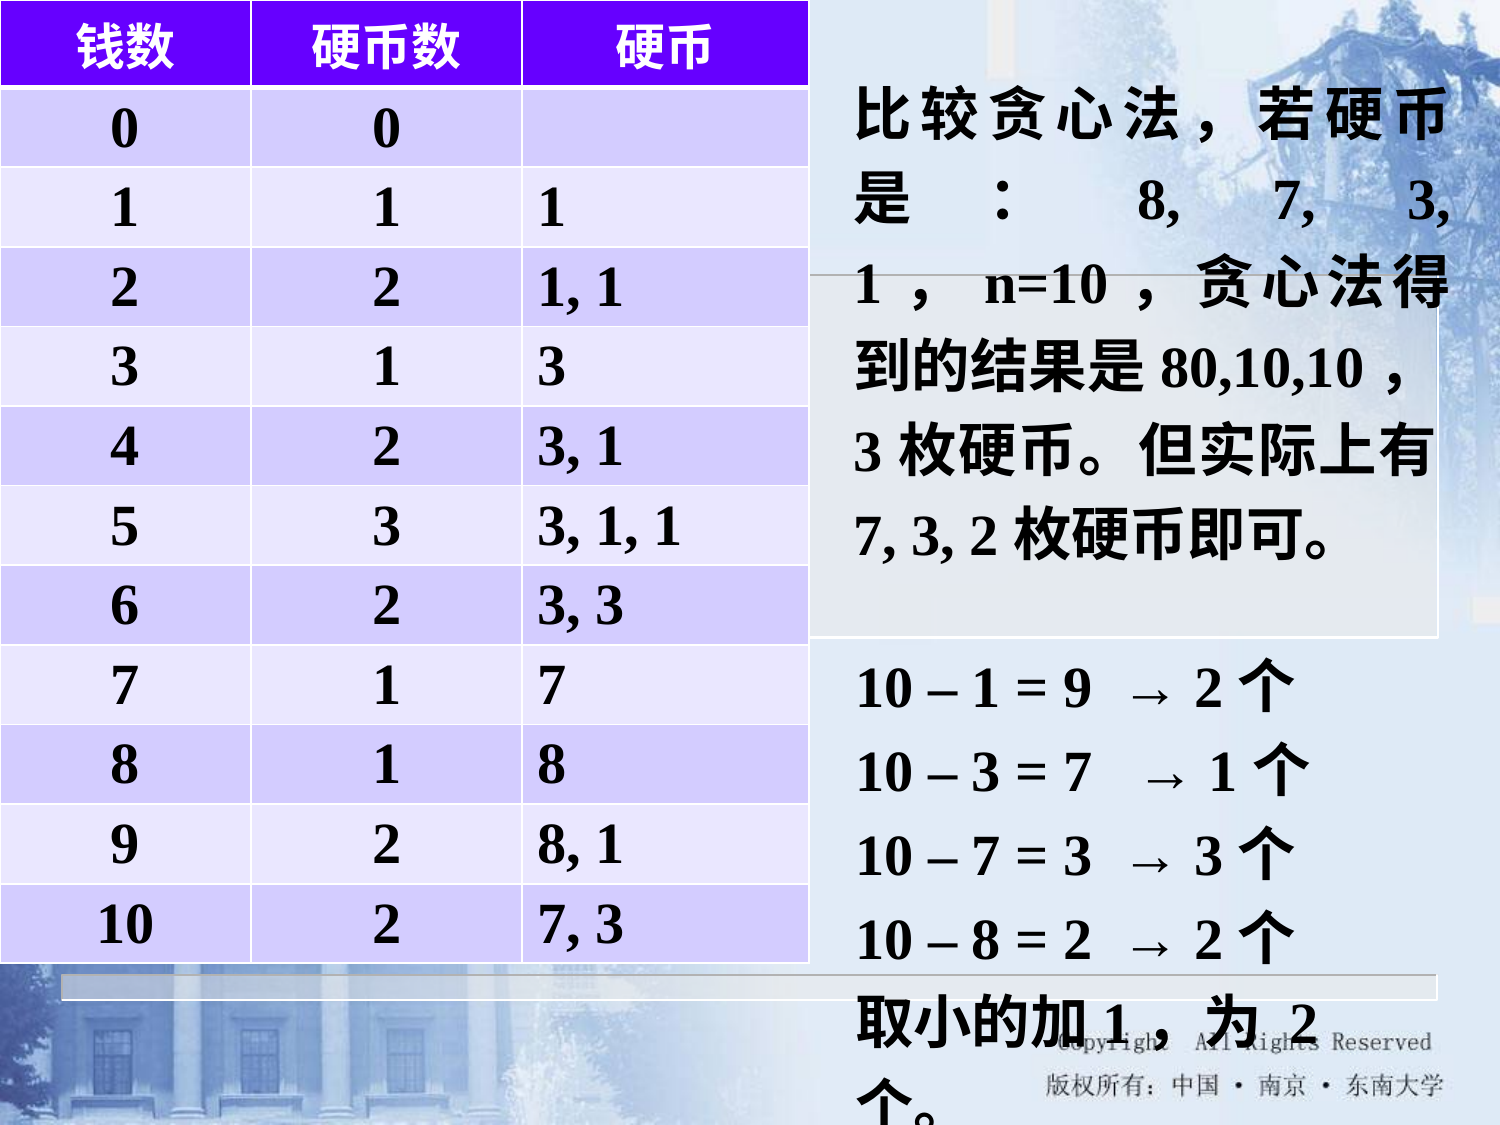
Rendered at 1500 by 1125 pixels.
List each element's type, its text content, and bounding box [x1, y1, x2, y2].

table_cell 0 [1, 90, 250, 166]
table_cell 3, 1, 1 [523, 486, 808, 564]
table_header 钱数 [1, 1, 250, 85]
table_cell 7 [1, 646, 250, 724]
table_cell 2 [252, 885, 521, 962]
table_cell 8 [523, 725, 808, 803]
table_cell 6 [1, 566, 250, 644]
table_cell 1 [523, 168, 808, 246]
table_cell 7, 3 [523, 885, 808, 962]
table_cell 2 [252, 407, 521, 485]
table_cell 3, 3 [523, 566, 808, 644]
table_cell 8 [1, 725, 250, 803]
text_box 10 – 1 = 9 → 2个 10 – 3 = 7 → 1个 10 – 7 = 3 → 3个 10 – 8 = 2 → 2个 取小的加1，为 2个。 [836, 625, 1457, 1125]
table_cell 2 [1, 248, 250, 326]
table_cell 5 [1, 486, 250, 564]
table_cell [523, 90, 808, 166]
table_cell 10 [1, 885, 250, 962]
table_cell 3 [1, 327, 250, 405]
table_cell 1, 1 [523, 248, 808, 326]
table_cell 1 [1, 168, 250, 246]
table_header 硬币 [523, 1, 808, 85]
picture [810, 0, 1500, 1125]
table_cell 9 [1, 805, 250, 883]
table_header 硬币数 [252, 1, 521, 85]
picture [0, 639, 836, 1125]
table_cell 1 [252, 725, 521, 803]
table_cell 1 [252, 327, 521, 405]
table_cell 1 [252, 168, 521, 246]
table_cell 0 [252, 90, 521, 166]
table_cell 3 [252, 486, 521, 564]
table_cell 3 [523, 327, 808, 405]
text_box 比较贪心法，若硬币是：8, 7, 3, 1，n=10，贪心法得到的结果是80,10,10，3枚硬币。但实际上有7, 3, 2枚硬币即可。 [838, 23, 1466, 607]
table_cell 2 [252, 805, 521, 883]
table_cell 2 [252, 566, 521, 644]
table_cell 2 [252, 248, 521, 326]
table_cell 3, 1 [523, 407, 808, 485]
table_cell 8, 1 [523, 805, 808, 883]
table_cell 1 [252, 646, 521, 724]
table_cell 7 [523, 646, 808, 724]
table_cell 4 [1, 407, 250, 485]
